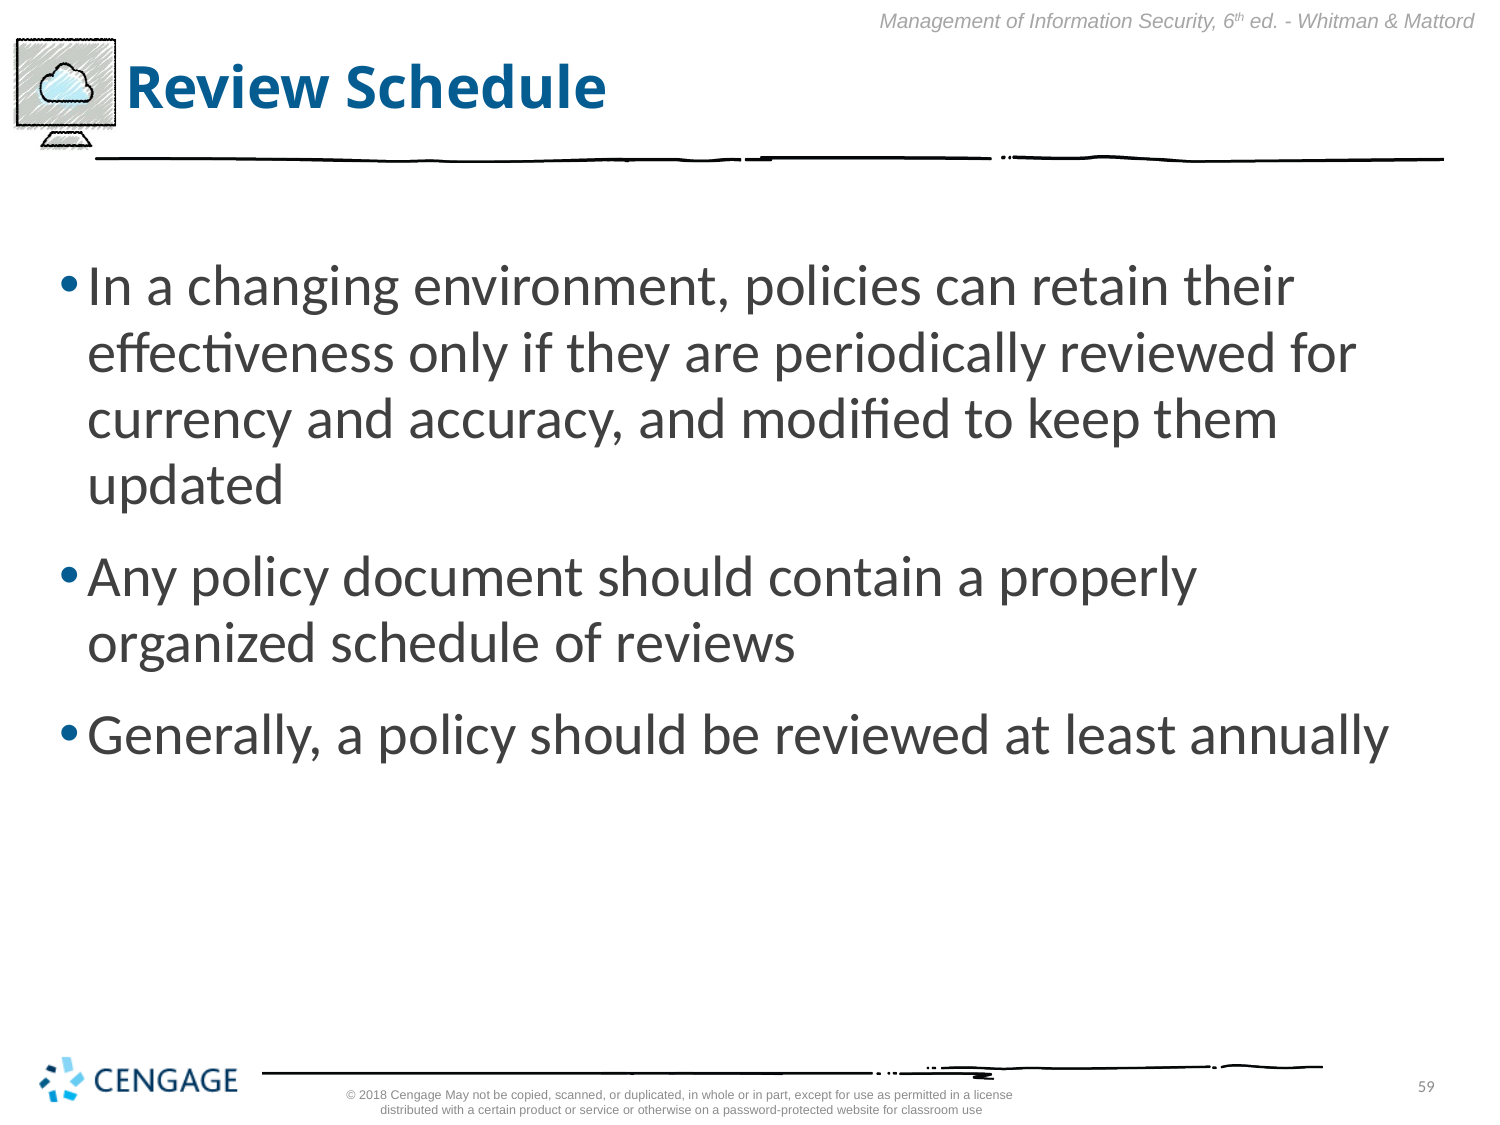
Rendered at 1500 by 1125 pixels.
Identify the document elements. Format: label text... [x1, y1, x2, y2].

title Review Schedule [125, 60, 1442, 121]
picture [19, 1043, 250, 1115]
list In a changing environment, policies can retain their effectiveness only if they are periodically reviewed for currency and accuracy, and modified to keep them updated Any policy document should contain a properly organized schedule of reviews Generally, a policy should be reviewed at least annually [59, 252, 1441, 553]
picture [95, 155, 1444, 163]
picture [13, 36, 117, 151]
picture [262, 1064, 1323, 1080]
